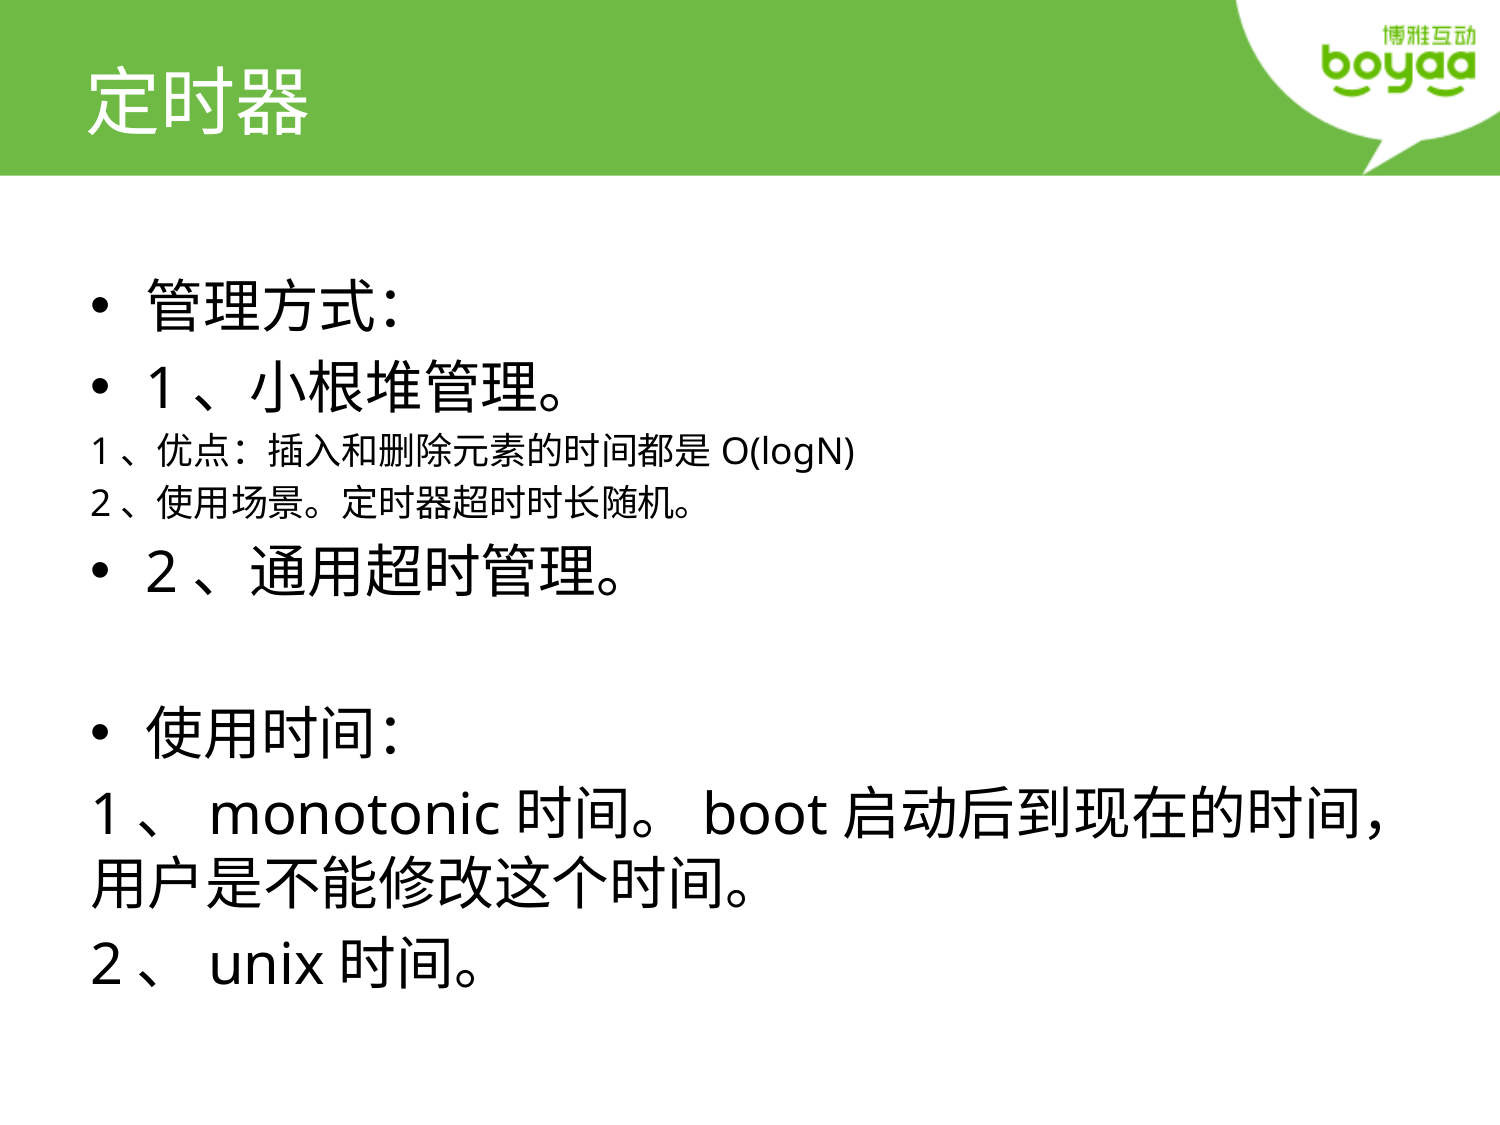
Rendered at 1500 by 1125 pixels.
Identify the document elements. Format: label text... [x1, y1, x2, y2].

list 管理方式： 1、小根堆管理。 1、优点：插入和删除元素的时间都是O(logN) 2、使用场景。定时器超时时长随机。 2、通用超时管理。 使用时间： 1、monotonic时间。boot启动后到现在的时间，用户是不能修改这个时间。 2、unix时间。 [75, 262, 1425, 1005]
title 定时器 [70, 23, 1360, 176]
picture [0, 0, 1500, 1125]
